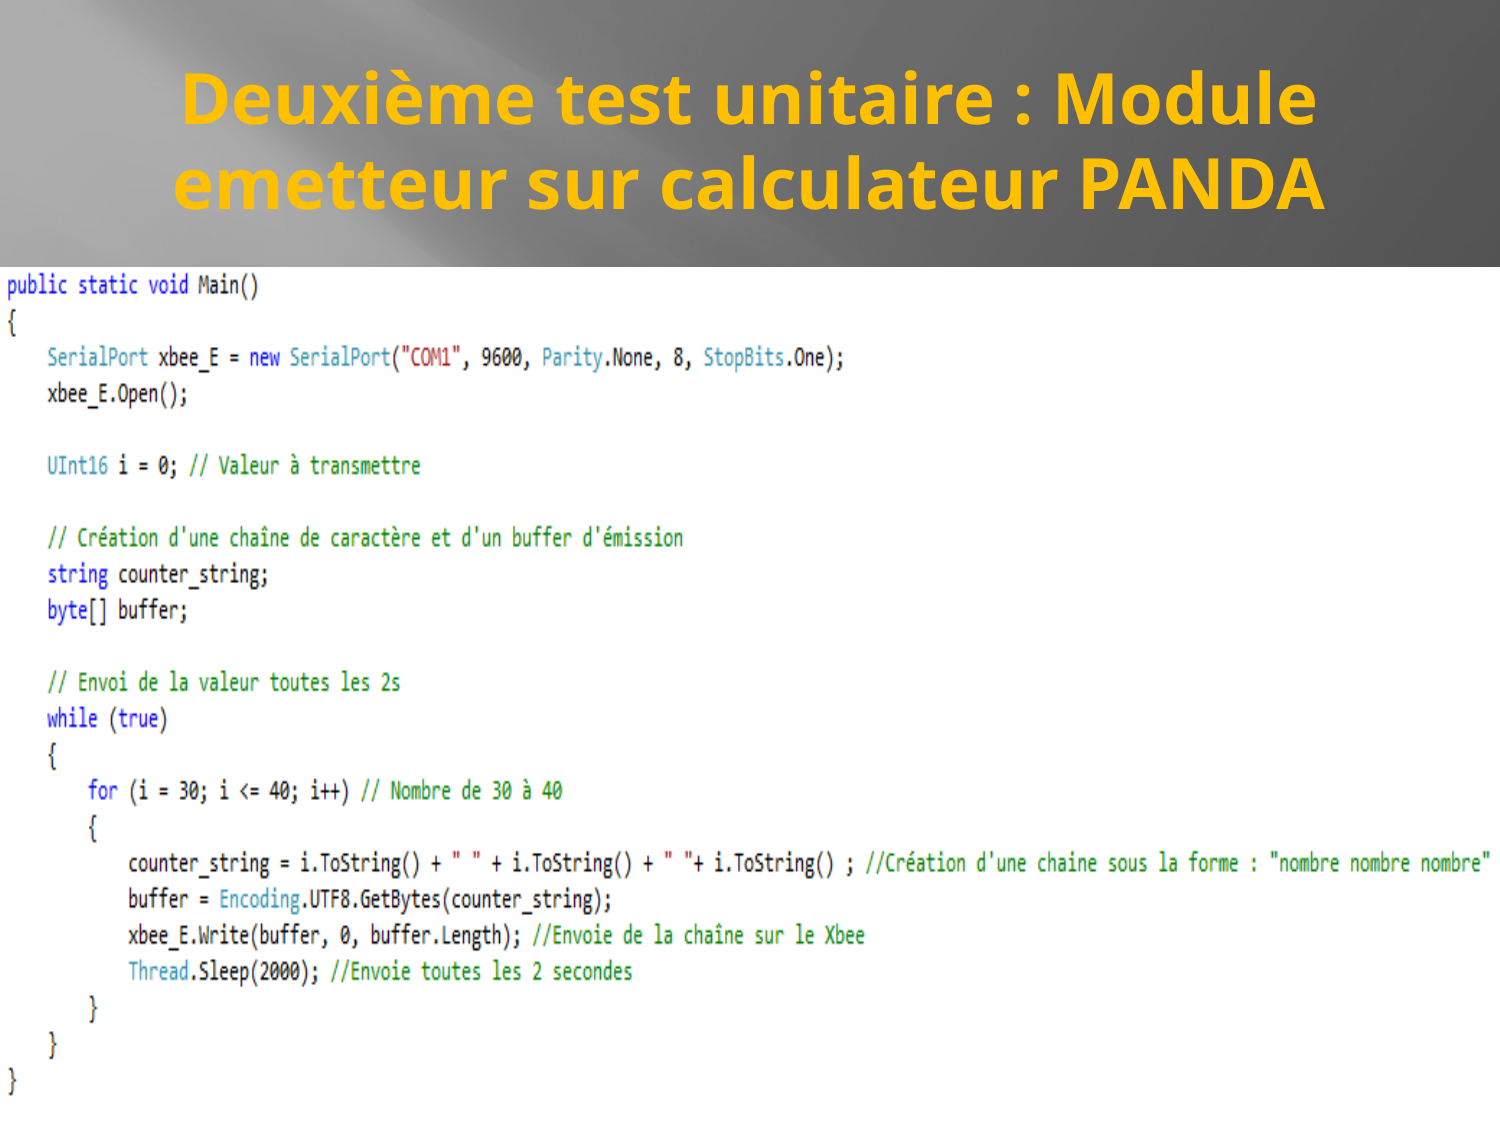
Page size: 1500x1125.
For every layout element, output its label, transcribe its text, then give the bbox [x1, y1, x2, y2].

title Deuxième test unitaire : Module emetteur sur calculateur PANDA [75, 45, 1425, 233]
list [0, 266, 1500, 1125]
